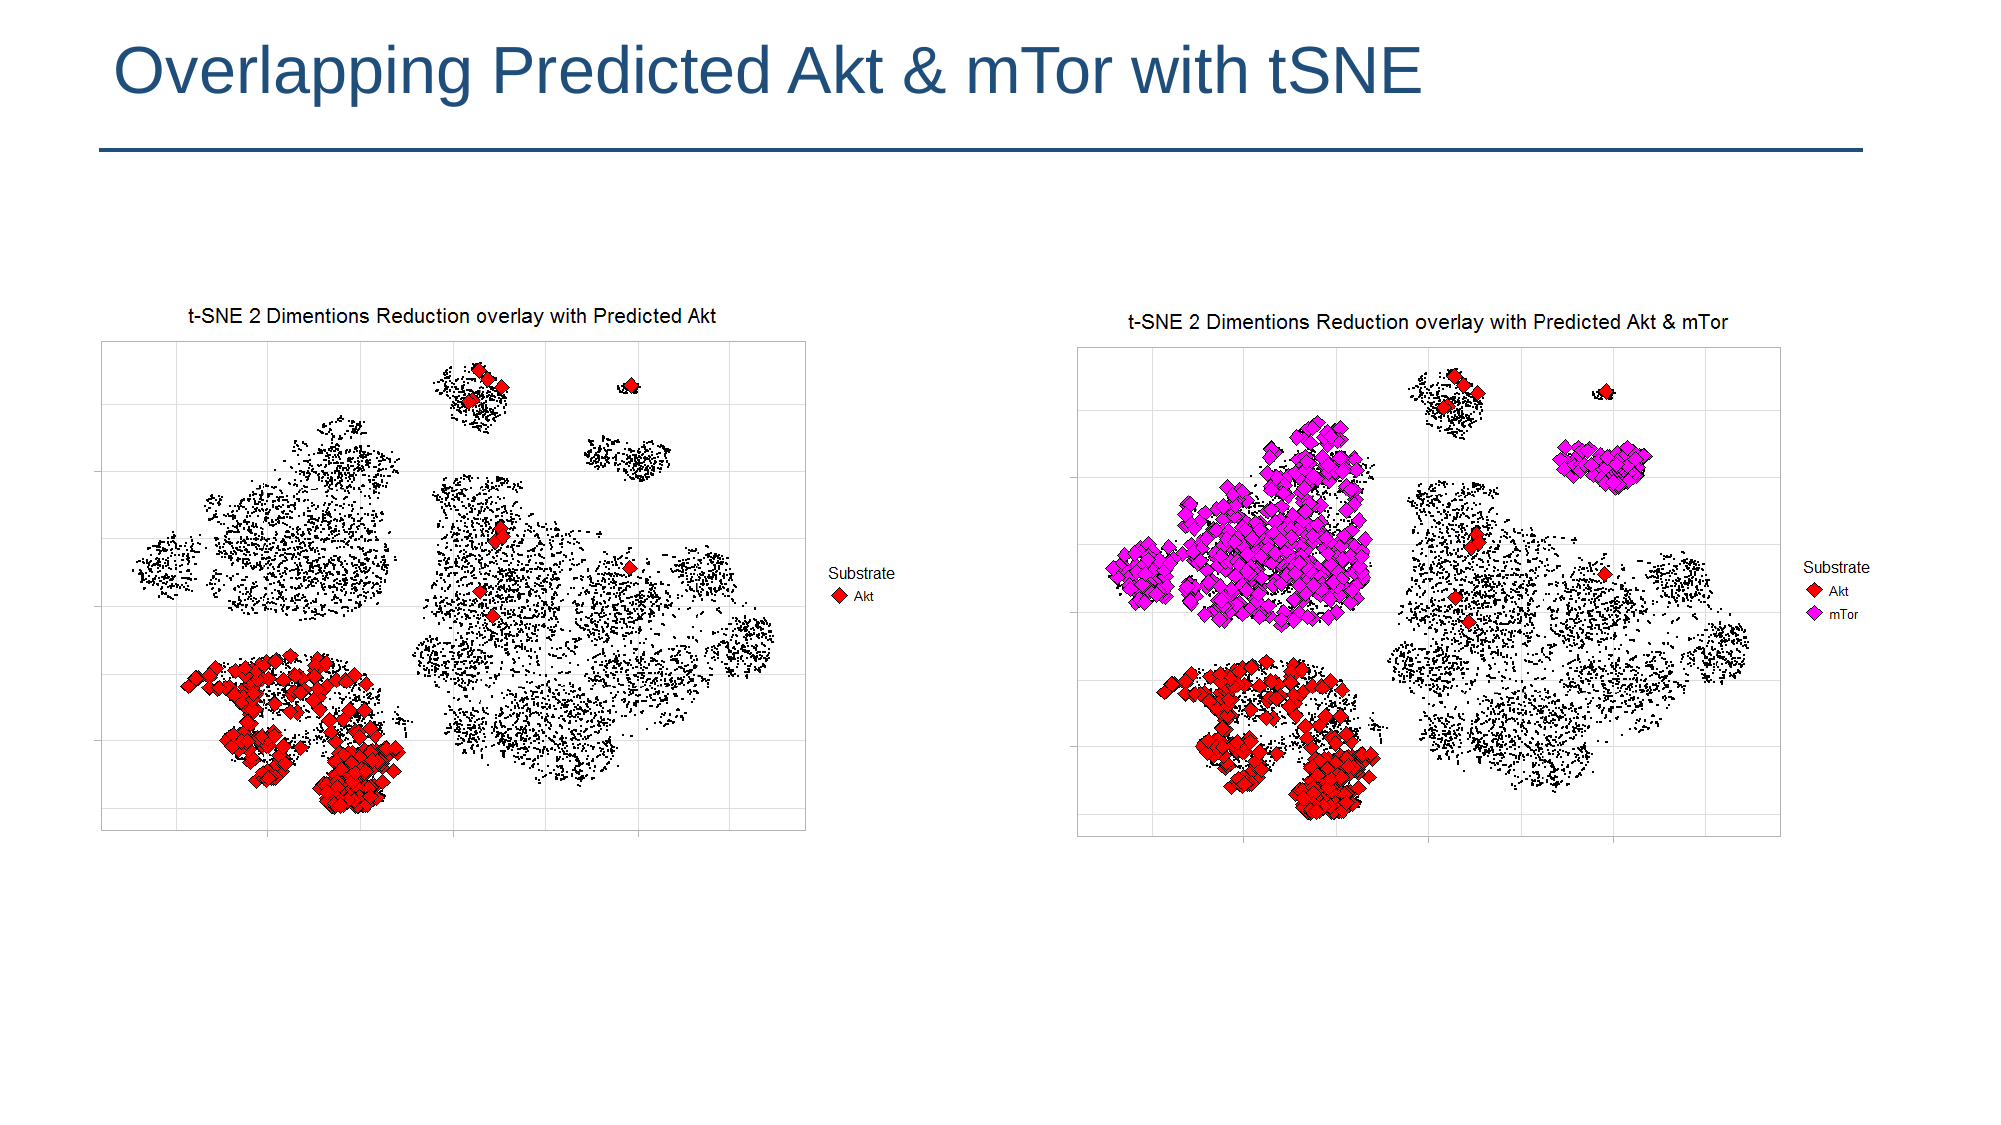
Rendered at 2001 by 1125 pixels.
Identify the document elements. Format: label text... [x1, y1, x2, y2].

title Overlapping Predicted Akt & mTor with tSNE [98, 0, 1902, 144]
picture [1022, 299, 1891, 891]
picture [47, 293, 915, 885]
